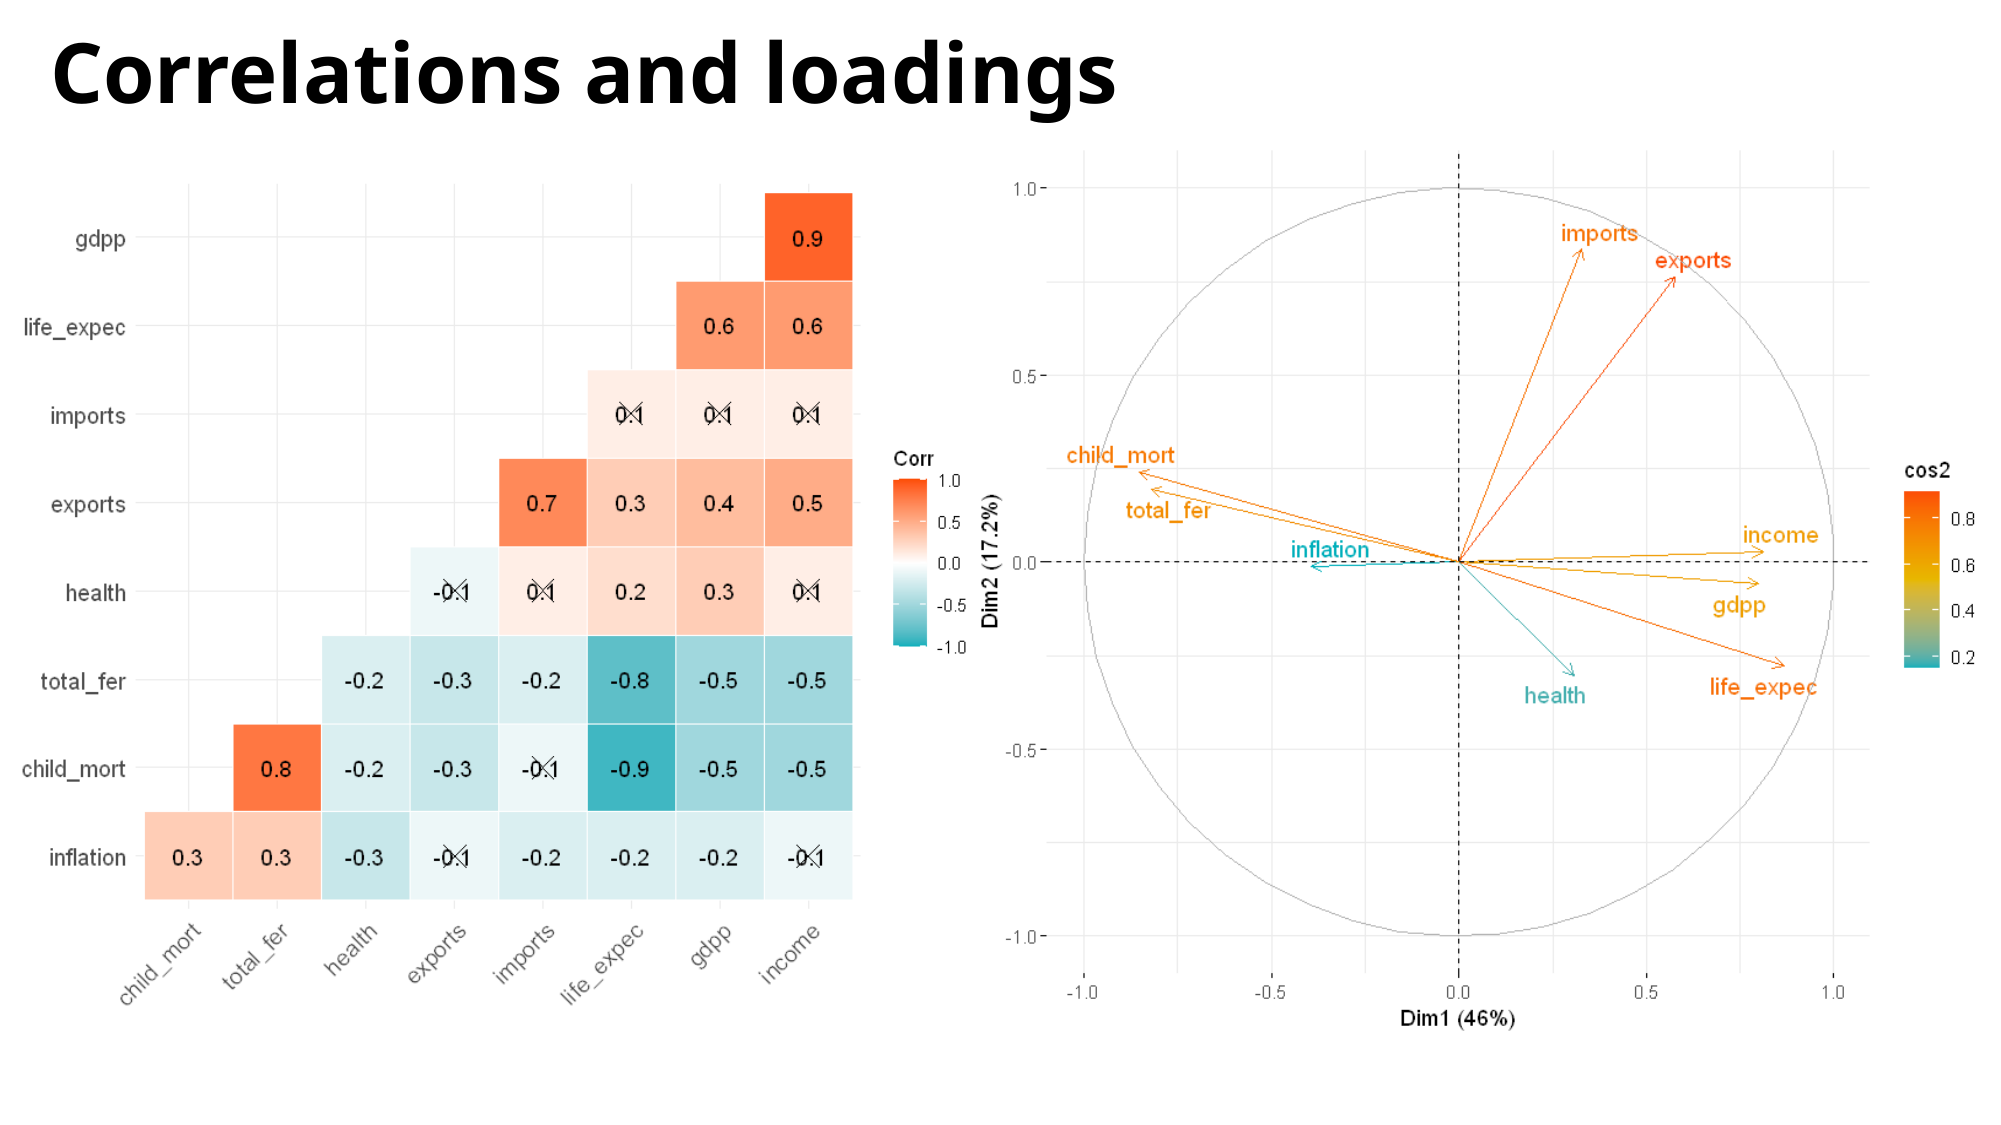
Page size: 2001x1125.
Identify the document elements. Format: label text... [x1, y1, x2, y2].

text_box Correlations and loadings [35, 12, 1659, 176]
picture [968, 141, 2000, 1038]
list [11, 176, 968, 1021]
